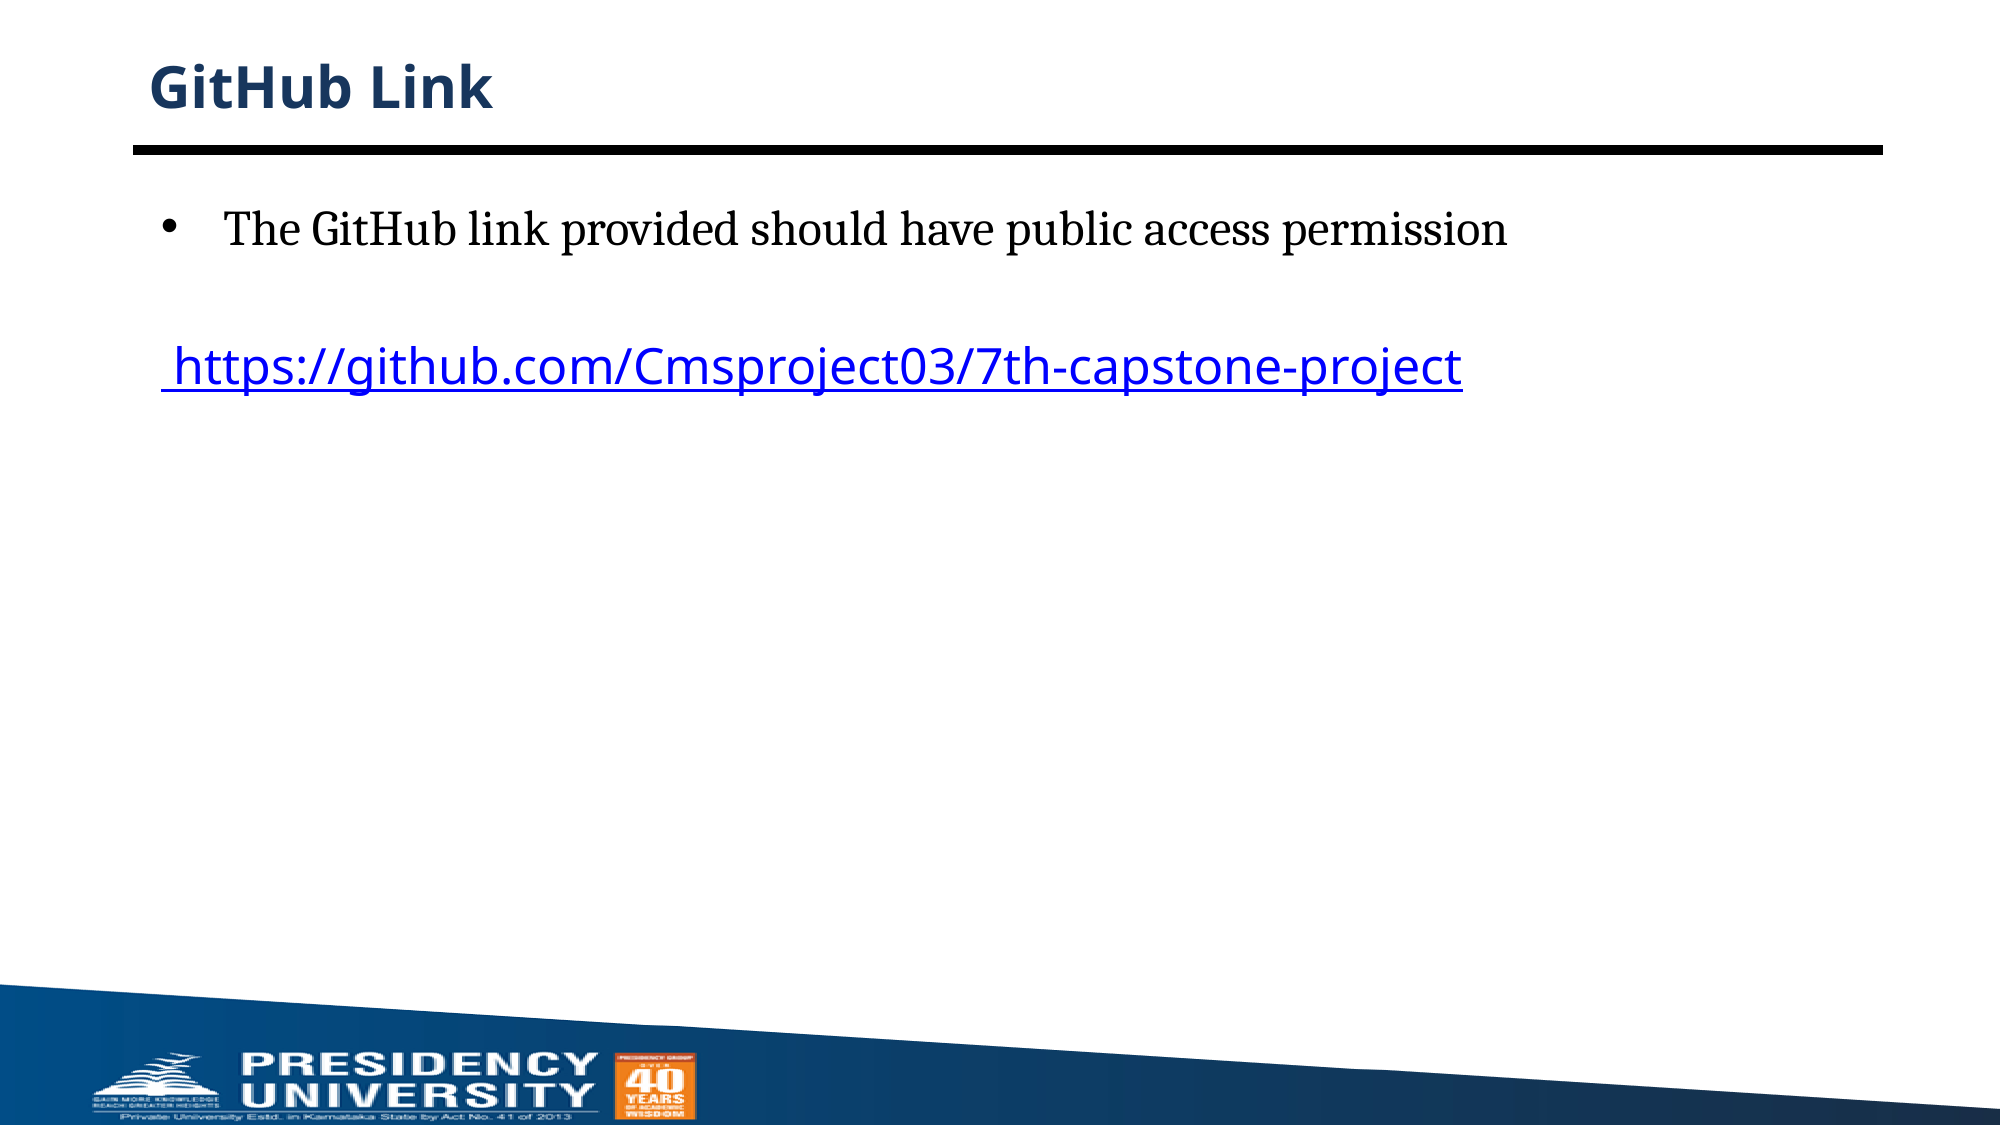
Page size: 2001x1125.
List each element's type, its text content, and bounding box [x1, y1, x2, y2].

picture [0, 982, 2000, 1125]
list The GitHub link provided should have public access permission https://github.com/Cmsproject03/7th-capstone-project [133, 187, 1884, 1000]
title GitHub Link [133, 45, 1884, 125]
